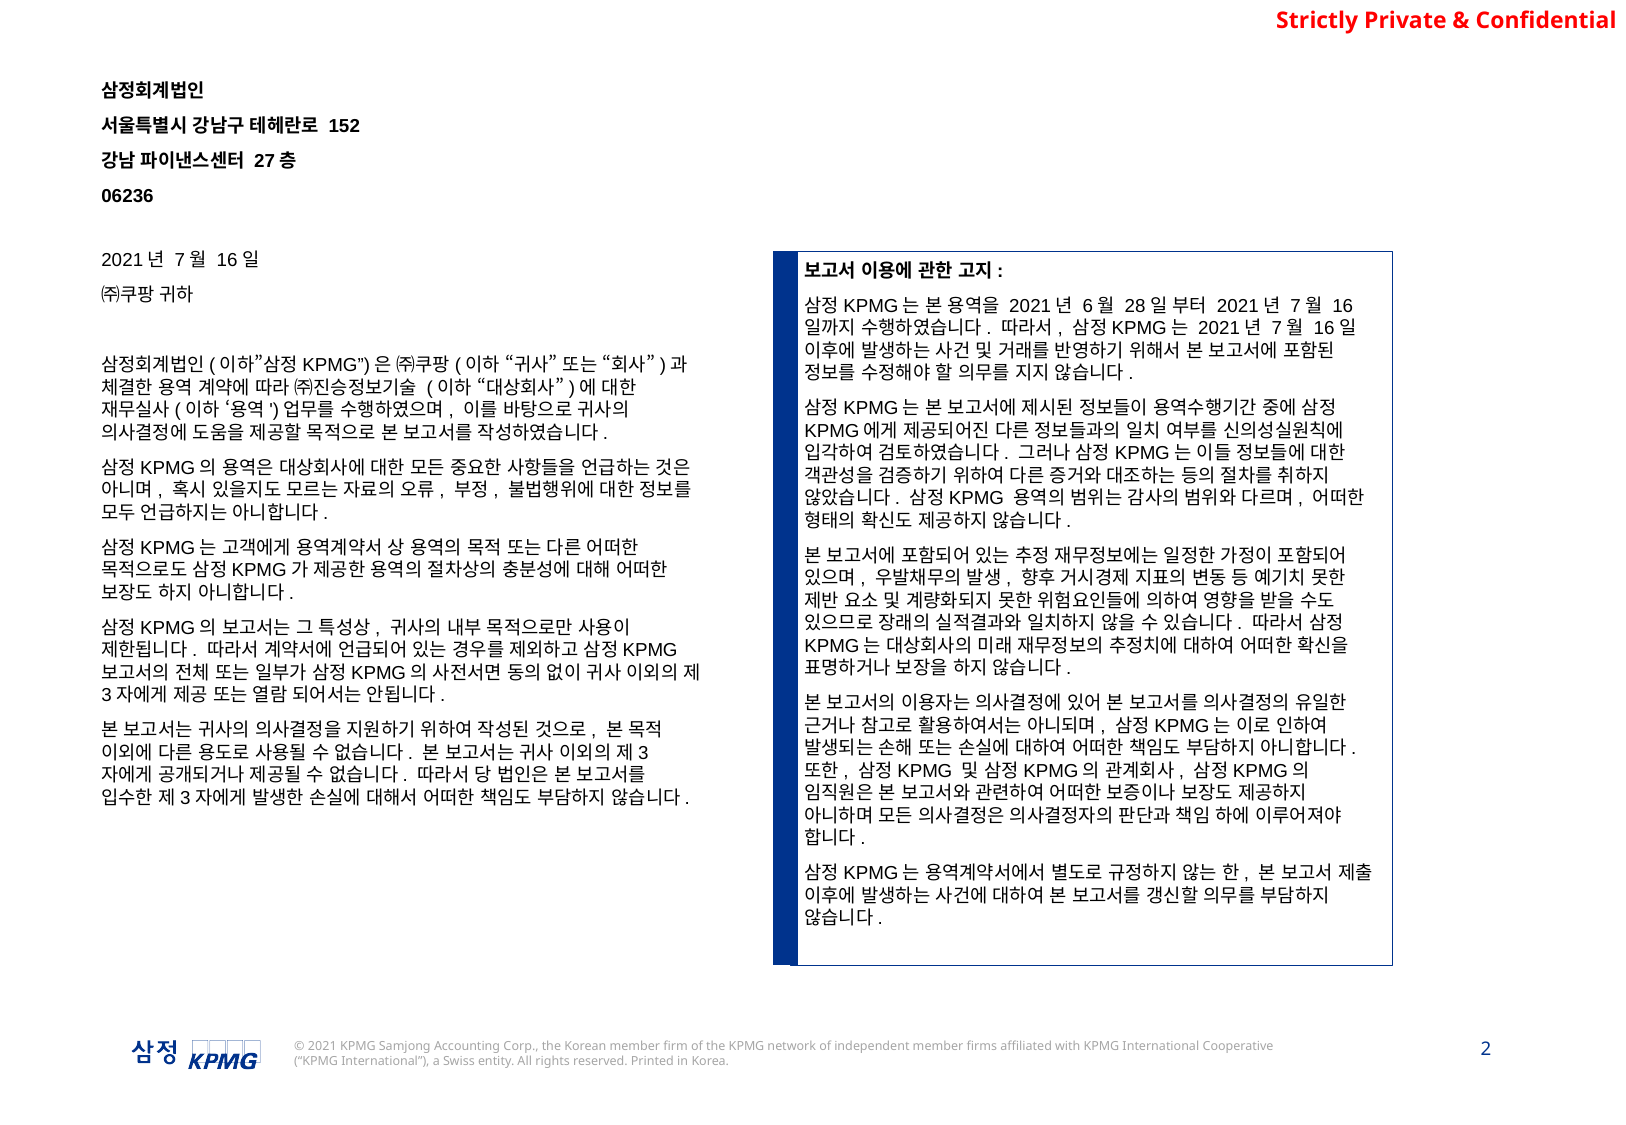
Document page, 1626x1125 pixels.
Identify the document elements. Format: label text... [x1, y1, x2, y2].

text_box 보고서 이용에 관한 고지: 삼정KPMG는 본 용역을 2021년 6월 28일 부터 2021년 7월 16일까지 수행하였습니다. 따라서, 삼정KPMG는 2021년 7월 16일 이후에 발생하는 사건 및 거래를 반영하기 위해서 본 보고서에 포함된 정보를 수정해야 할 의무를 지지 않습니다. 삼정KPMG는 본 보고서에 제시된 정보들이 용역수행기간 중에 삼정KPMG에게 제공되어진 다른 정보들과의 일치 여부를 신의성실원칙에 입각하여 검토하였습니다. 그러나 삼정KPMG는 이들 정보들에 대한 객관성을 검증하기 위하여 다른 증거와 대조하는 등의 절차를 취하지 않았습니다. 삼정KPMG 용역의 범위는 감사의 범위와 다르며, 어떠한 형태의 확신도 제공하지 않습니다. 본 보고서에 포함되어 있는 추정 재무정보에는 일정한 가정이 포함되어 있으며, 우발채무의 발생, 향후 거시경제 지표의 변동 등 예기치 못한 제반 요소 및 계량화되지 못한 위험요인들에 의하여 영향을 받을 수도 있으므로 장래의 실적결과와 일치하지 않을 수 있습니다. 따라서 삼정KPMG는 대상회사의 미래 재무정보의 추정치에 대하여 어떠한 확신을 표명하거나 보장을 하지 않습니다. 본 보고서의 이용자는 의사결정에 있어 본 보고서를 의사결정의 유일한 근거나 참고로 활용하여서는 아니되며, 삼정KPMG는 이로 인하여 발생되는 손해 또는 손실에 대하여 어떠한 책임도 부담하지 아니합니다. 또한, 삼정KPMG 및 삼정KPMG의 관계회사, 삼정KPMG의 임직원은 본 보고서와 관련하여 어떠한 보증이나 보장도 제공하지 아니하며 모든 의사결정은 의사결정자의 판단과 책임 하에 이루어져야 합니다. 삼정KPMG는 용역계약서에서 별도로 규정하지 않는 한, 본 보고서 제출 이후에 발생하는 사건에 대하여 본 보고서를 갱신할 의무를 부담하지 않습니다. [790, 251, 1393, 966]
text_box 2021년 7월 16일 ㈜쿠팡 귀하 삼정회계법인(이하”삼정KPMG”)은 ㈜쿠팡(이하 “귀사” 또는 “회사”)과 체결한 용역 계약에 따라 ㈜진승정보기술 (이하 “대상회사”)에 대한 재무실사(이하 ‘용역')업무를 수행하였으며, 이를 바탕으로 귀사의 의사결정에 도움을 제공할 목적으로 본 보고서를 작성하였습니다. 삼정KPMG의 용역은 대상회사에 대한 모든 중요한 사항들을 언급하는 것은 아니며, 혹시 있을지도 모르는 자료의 오류, 부정, 불법행위에 대한 정보를 모두 언급하지는 아니합니다. 삼정KPMG는 고객에게 용역계약서 상 용역의 목적 또는 다른 어떠한 목적으로도 삼정KPMG가 제공한 용역의 절차상의 충분성에 대해 어떠한 보장도 하지 아니합니다. 삼정KPMG의 보고서는 그 특성상, 귀사의 내부 목적으로만 사용이 제한됩니다. 따라서 계약서에 언급되어 있는 경우를 제외하고 삼정KPMG 보고서의 전체 또는 일부가 삼정KPMG의 사전서면 동의 없이 귀사 이외의 제3자에게 제공 또는 열람 되어서는 안됩니다. 본 보고서는 귀사의 의사결정을 지원하기 위하여 작성된 것으로, 본 목적 이외에 다른 용도로 사용될 수 없습니다. 본 보고서는 귀사 이외의 제3자에게 공개되거나 제공될 수 없습니다. 따라서 당 법인은 본 보고서를 입수한 제3자에게 발생한 손실에 대해서 어떠한 책임도 부담하지 않습니다. [101, 247, 702, 979]
text_box 삼정회계법인 서울특별시 강남구 테헤란로 152 강남 파이낸스센터 27층 06236 [101, 78, 702, 204]
picture [129, 1038, 263, 1071]
